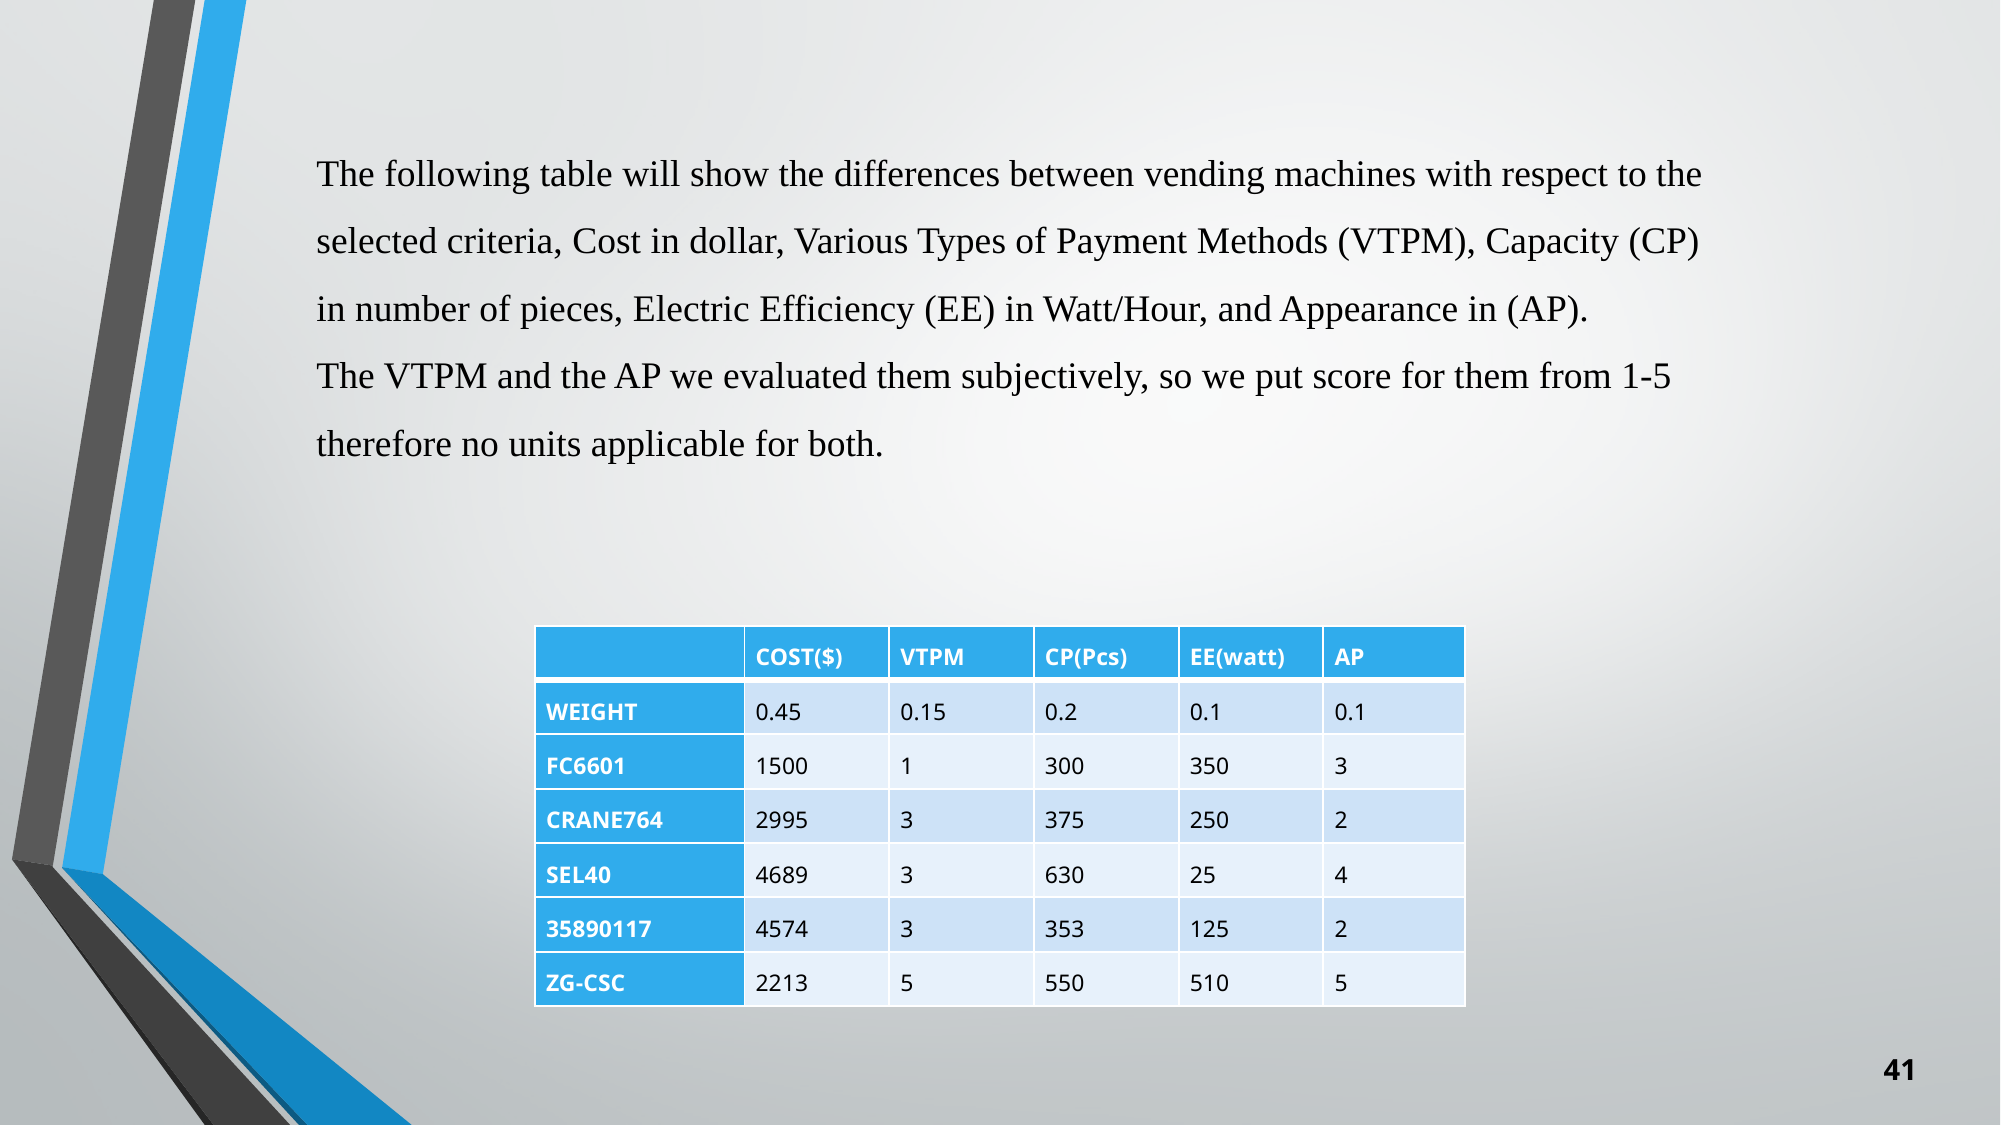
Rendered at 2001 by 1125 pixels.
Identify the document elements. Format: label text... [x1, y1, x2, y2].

table_cell ZG-CSC [536, 953, 744, 1005]
table_header [536, 627, 744, 677]
table_cell CRANE764 [536, 790, 744, 842]
table_cell SEL40 [536, 844, 744, 896]
table_header AP [1324, 627, 1464, 677]
table_cell 4 [1324, 844, 1464, 896]
table_cell 2 [1324, 898, 1464, 951]
table_cell 0.45 [745, 683, 888, 733]
table_cell 300 [1035, 735, 1178, 788]
table_cell 125 [1180, 898, 1322, 951]
table_cell 4689 [745, 844, 888, 896]
table_cell FC6601 [536, 735, 744, 788]
table_header VTPM [890, 627, 1033, 677]
table_cell 5 [1324, 953, 1464, 1005]
table_cell 353 [1035, 898, 1178, 951]
table_cell 5 [890, 953, 1033, 1005]
table_header EE(watt) [1180, 627, 1322, 677]
table_cell 550 [1035, 953, 1178, 1005]
table_cell 3 [1324, 735, 1464, 788]
table_cell 350 [1180, 735, 1322, 788]
table_cell 2 [1324, 790, 1464, 842]
table_cell 2213 [745, 953, 888, 1005]
text_box The following table will show the differences between vending machines with respect to the selected criteria, Cost in dollar, Various Types of Payment Methods (VTPM), Capacity (CP) in number of pieces, Electric Efficiency (EE) in Watt/Hour, and Appearance in (AP). The VTPM and the AP we evaluated them subjectively, so we put score for them from 1-5 therefore no units applicable for both. [301, 118, 1721, 472]
table_cell 4574 [745, 898, 888, 951]
table_cell 0.2 [1035, 683, 1178, 733]
table_cell 3 [890, 844, 1033, 896]
table_cell 3 [890, 898, 1033, 951]
table_cell 35890117 [536, 898, 744, 951]
table_cell 2995 [745, 790, 888, 842]
table_cell 1500 [745, 735, 888, 788]
table_cell 25 [1180, 844, 1322, 896]
slide_number 41 [1841, 1041, 1933, 1101]
table_cell 510 [1180, 953, 1322, 1005]
table_cell 375 [1035, 790, 1178, 842]
table_cell 0.15 [890, 683, 1033, 733]
table_cell 0.1 [1180, 683, 1322, 733]
table_cell 0.1 [1324, 683, 1464, 733]
table_cell WEIGHT [536, 683, 744, 733]
table_header CP(Pcs) [1035, 627, 1178, 677]
table_header COST($) [745, 627, 888, 677]
table_cell 3 [890, 790, 1033, 842]
table_cell 1 [890, 735, 1033, 788]
table_cell 250 [1180, 790, 1322, 842]
table_cell 630 [1035, 844, 1178, 896]
